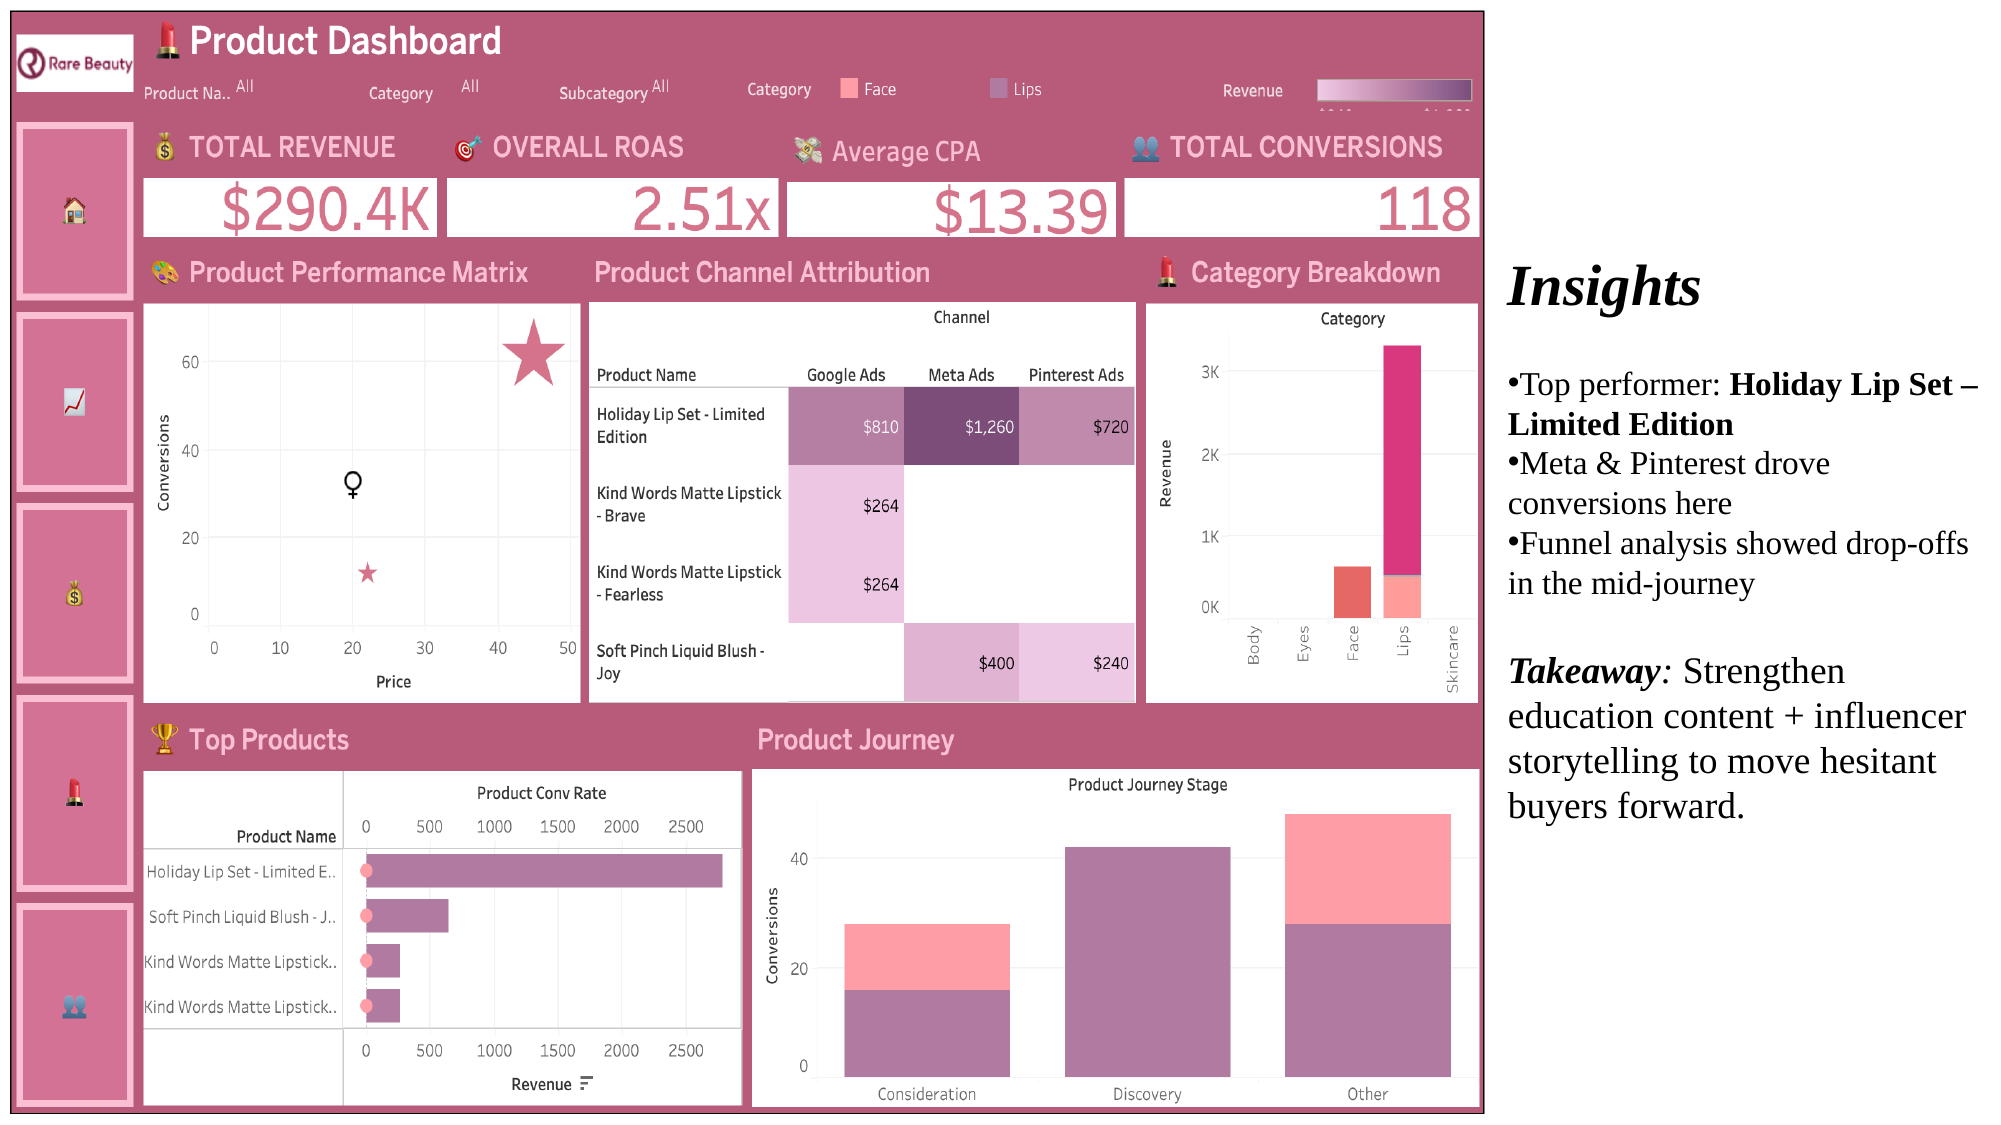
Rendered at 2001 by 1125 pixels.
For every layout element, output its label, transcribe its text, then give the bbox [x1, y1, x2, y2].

text_box Insights Top performer: Holiday Lip Set – Limited Edition Meta & Pinterest drove conversions here Funnel analysis showed drop-offs in the mid-journey Takeaway: Strengthen education content + influencer storytelling to move hesitant buyers forward. [1494, 239, 2000, 879]
picture [0, 0, 1494, 1125]
